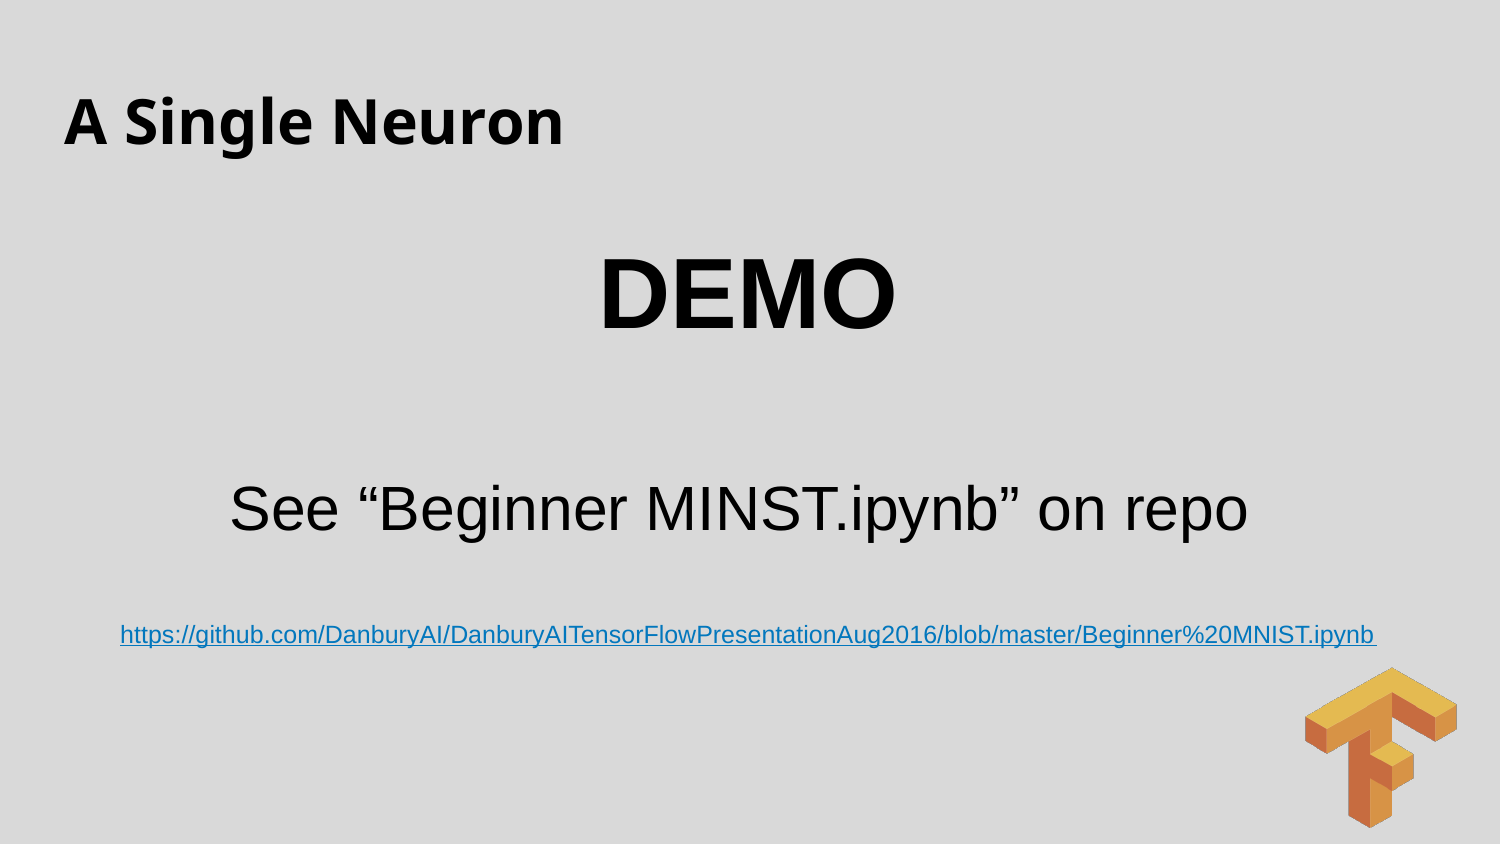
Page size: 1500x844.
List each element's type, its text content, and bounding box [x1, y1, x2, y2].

text_box DEMO See “Beginner MINST.ipynb” on repo https://github.com/DanburyAI/DanburyAITensorFlowPresentationAug2016/blob/master/Beginner%20MNIST.ipynb [49, 213, 1448, 775]
title A Single Neuron [49, 67, 1448, 173]
picture [1298, 666, 1461, 829]
